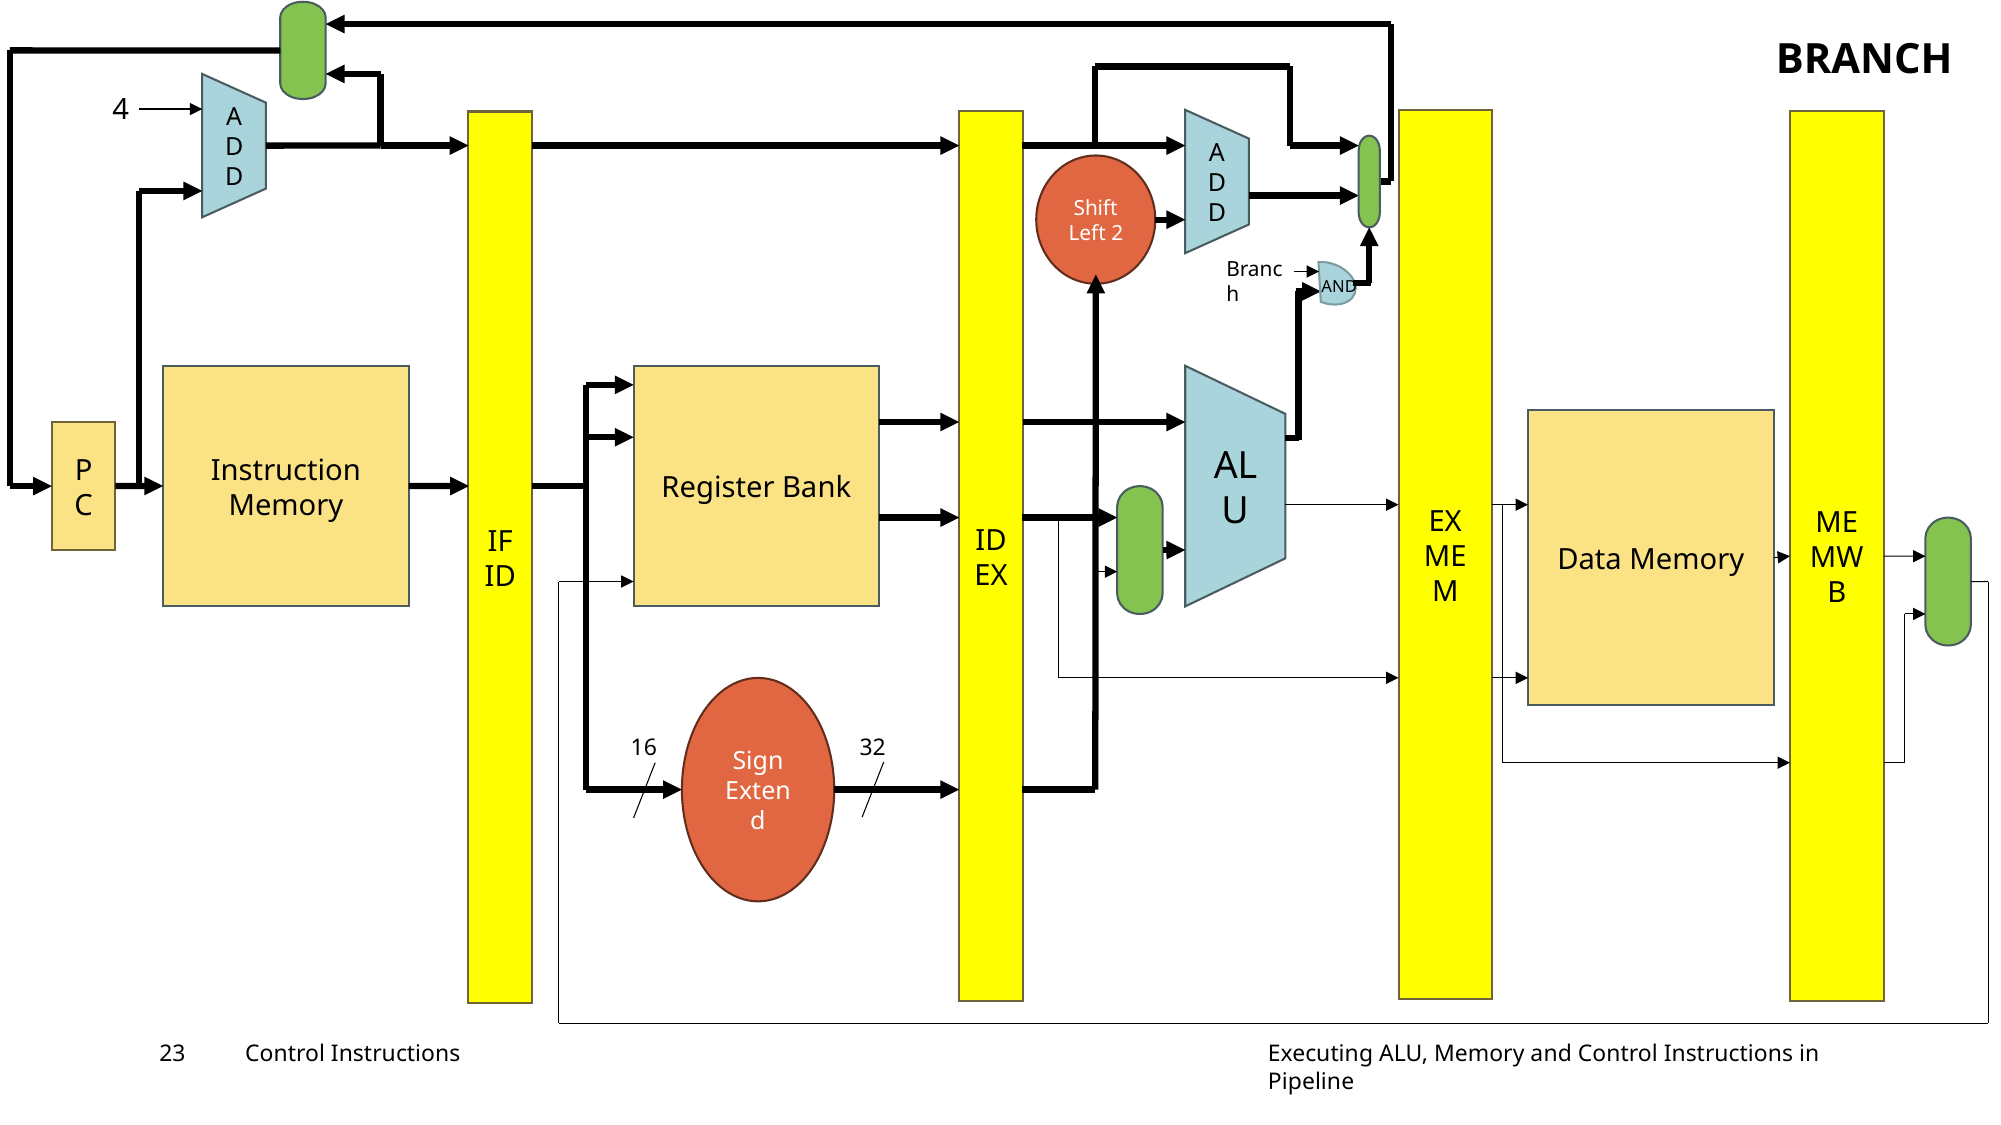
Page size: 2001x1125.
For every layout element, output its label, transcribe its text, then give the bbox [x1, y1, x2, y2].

text_box 4 [97, 82, 143, 133]
text_box BRANCH [1761, 24, 1971, 90]
text_box [1924, 516, 1972, 647]
text_box Sign Extend [680, 676, 836, 903]
text_box Register Bank [633, 365, 880, 607]
text_box Shift Left 2 [1035, 154, 1157, 285]
text_box 32 [844, 724, 903, 767]
text_box ADD [201, 72, 267, 219]
text_box Instruction Memory [162, 365, 410, 607]
text_box AND [1306, 268, 1379, 303]
text_box ADD [1184, 108, 1250, 255]
text_box ALU [1184, 364, 1287, 609]
slide_number 23 [159, 1038, 245, 1080]
text_box ID EX [958, 110, 1024, 1002]
slide_number Executing ALU, Memory and Control Instructions in Pipeline [1267, 1038, 1841, 1080]
footer Control Instructions [245, 1038, 491, 1080]
text_box [1317, 260, 1344, 268]
text_box IF ID [467, 110, 533, 1004]
text_box 16 [615, 724, 674, 767]
text_box EX MEM [1398, 109, 1493, 1000]
text_box Branch [1211, 247, 1306, 313]
text_box MEMWB [1789, 110, 1885, 1002]
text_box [633, 762, 656, 818]
text_box PC [51, 421, 116, 551]
text_box [1357, 134, 1381, 229]
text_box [862, 762, 884, 818]
text_box Data Memory [1527, 409, 1775, 706]
text_box [1116, 485, 1164, 616]
text_box [279, 0, 327, 101]
